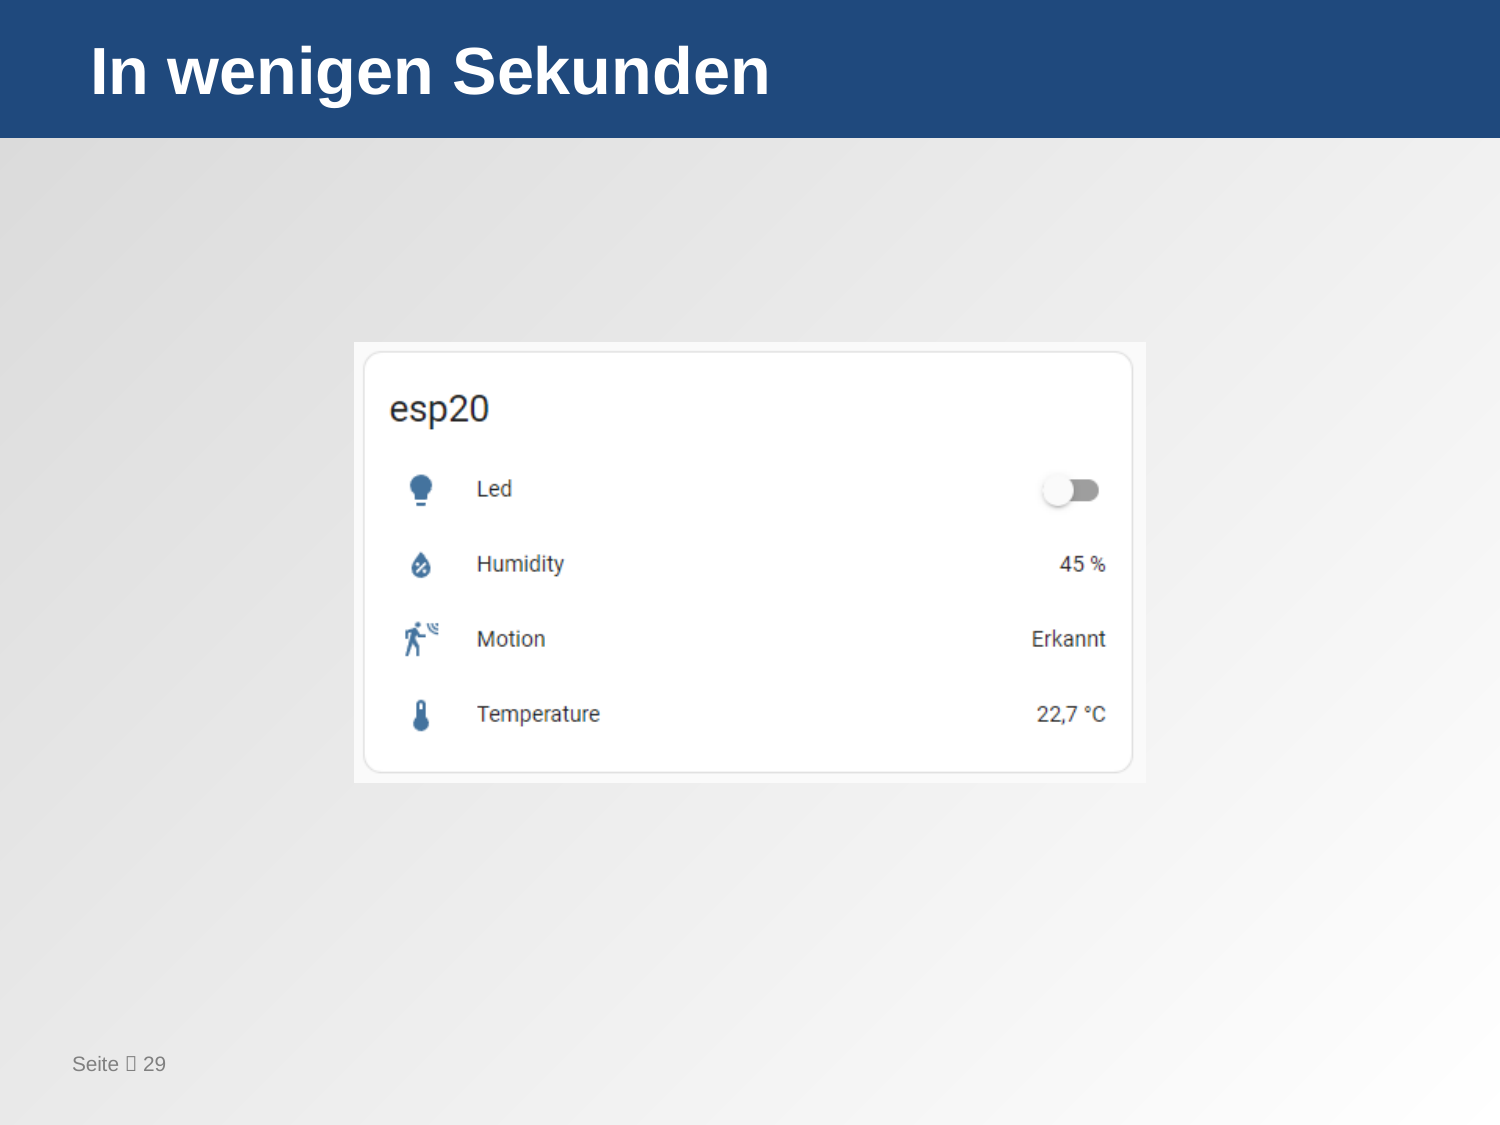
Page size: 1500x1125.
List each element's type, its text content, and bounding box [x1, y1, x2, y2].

title In wenigen Sekunden [75, 20, 1425, 208]
picture [354, 341, 1146, 783]
